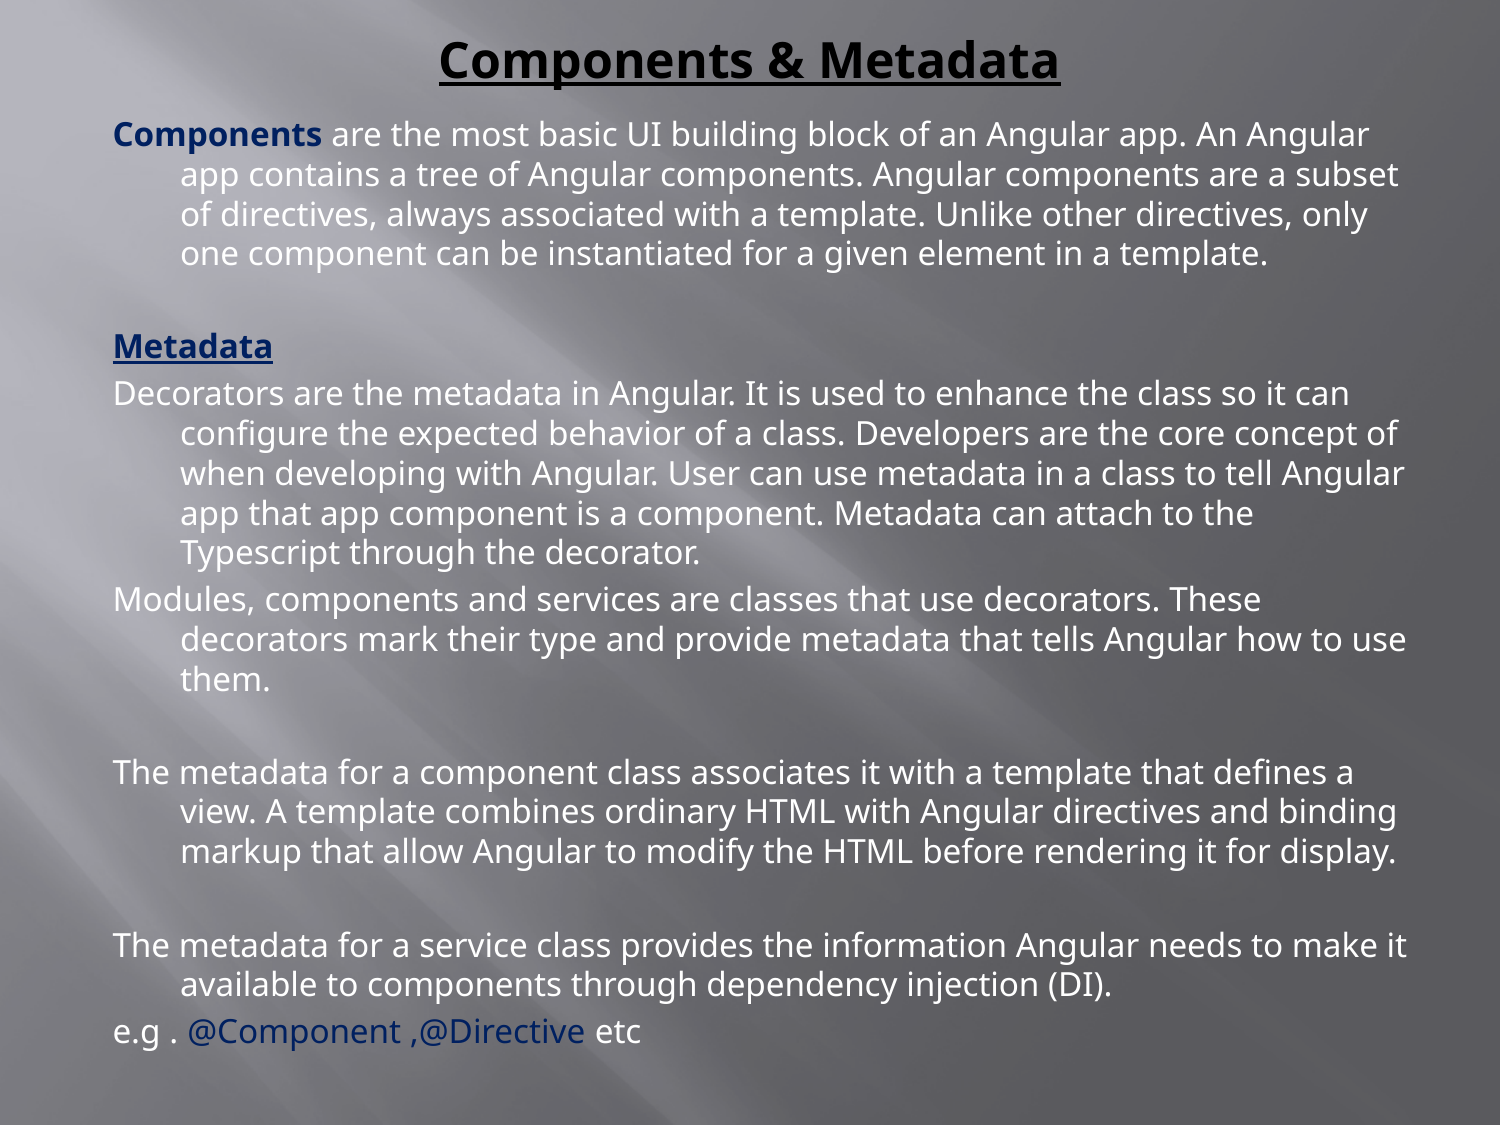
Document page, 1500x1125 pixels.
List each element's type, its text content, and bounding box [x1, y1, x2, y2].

list Components are the most basic UI building block of an Angular app. An Angular app contains a tree of Angular components. Angular components are a subset of directives, always associated with a template. Unlike other directives, only one component can be instantiated for a given element in a template. Metadata Decorators are the metadata in Angular. It is used to enhance the class so it can configure the expected behavior of a class. Developers are the core concept of when developing with Angular. User can use metadata in a class to tell Angular app that app component is a component. Metadata can attach to the Typescript through the decorator. Modules, components and services are classes that use decorators. These decorators mark their type and provide metadata that tells Angular how to use them. The metadata for a component class associates it with a template that defines a view. A template combines ordinary HTML with Angular directives and binding markup that allow Angular to modify the HTML before rendering it for display. The metadata for a service class provides the information Angular needs to make it available to components through dependency injection (DI). e.g . @Component ,@Directive etc [74, 105, 1426, 1079]
title Components & Metadata [75, 0, 1425, 105]
